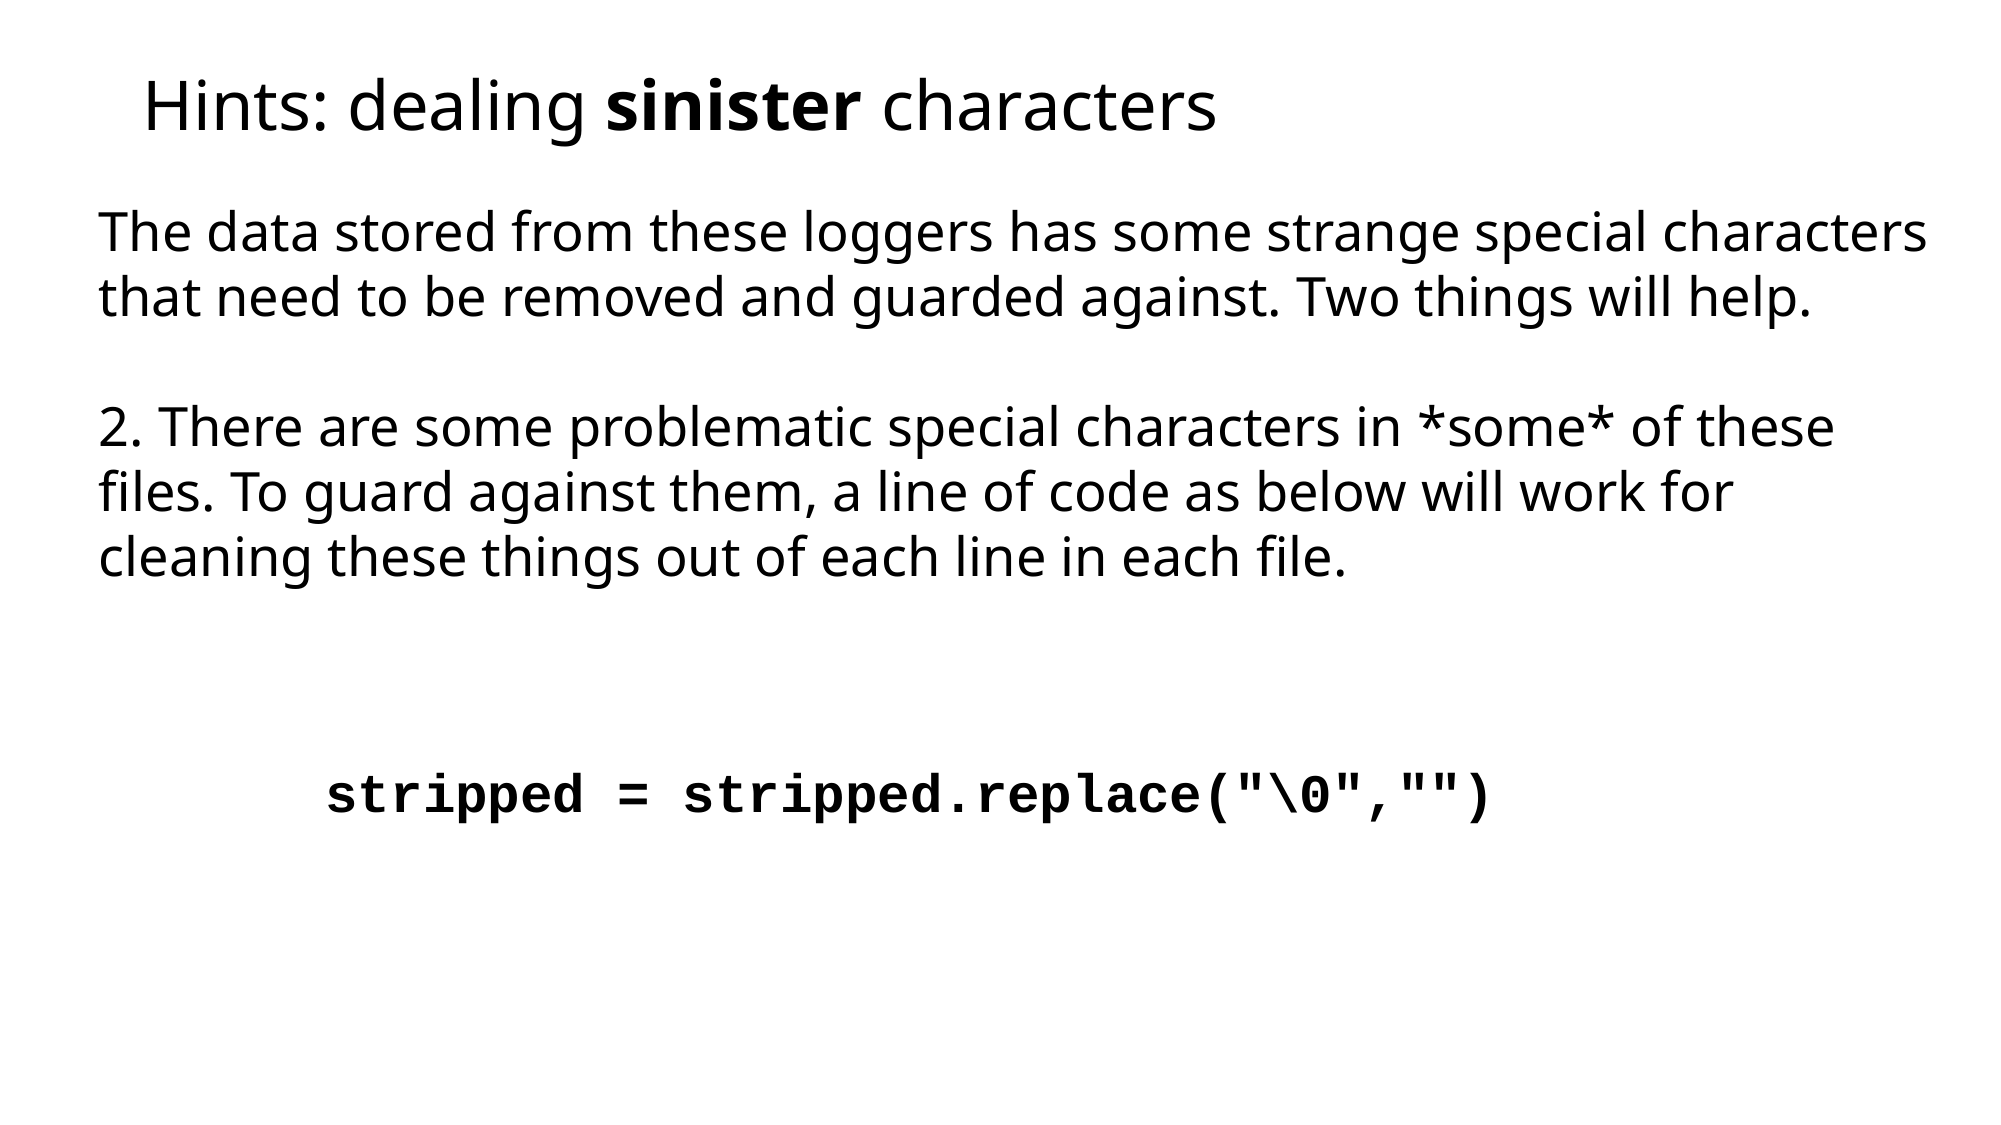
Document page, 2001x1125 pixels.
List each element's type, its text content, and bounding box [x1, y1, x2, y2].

text_box stripped = stripped.replace("\0","") [310, 685, 2000, 896]
text_box Hints: dealing sinister characters [127, 54, 1234, 152]
text_box The data stored from these loggers has some strange special characters that need to be removed and guarded against. Two things will help. 2. There are some problematic special characters in *some* of these files. To guard against them, a line of code as below will work for cleaning these things out of each line in each file. [84, 190, 1971, 595]
